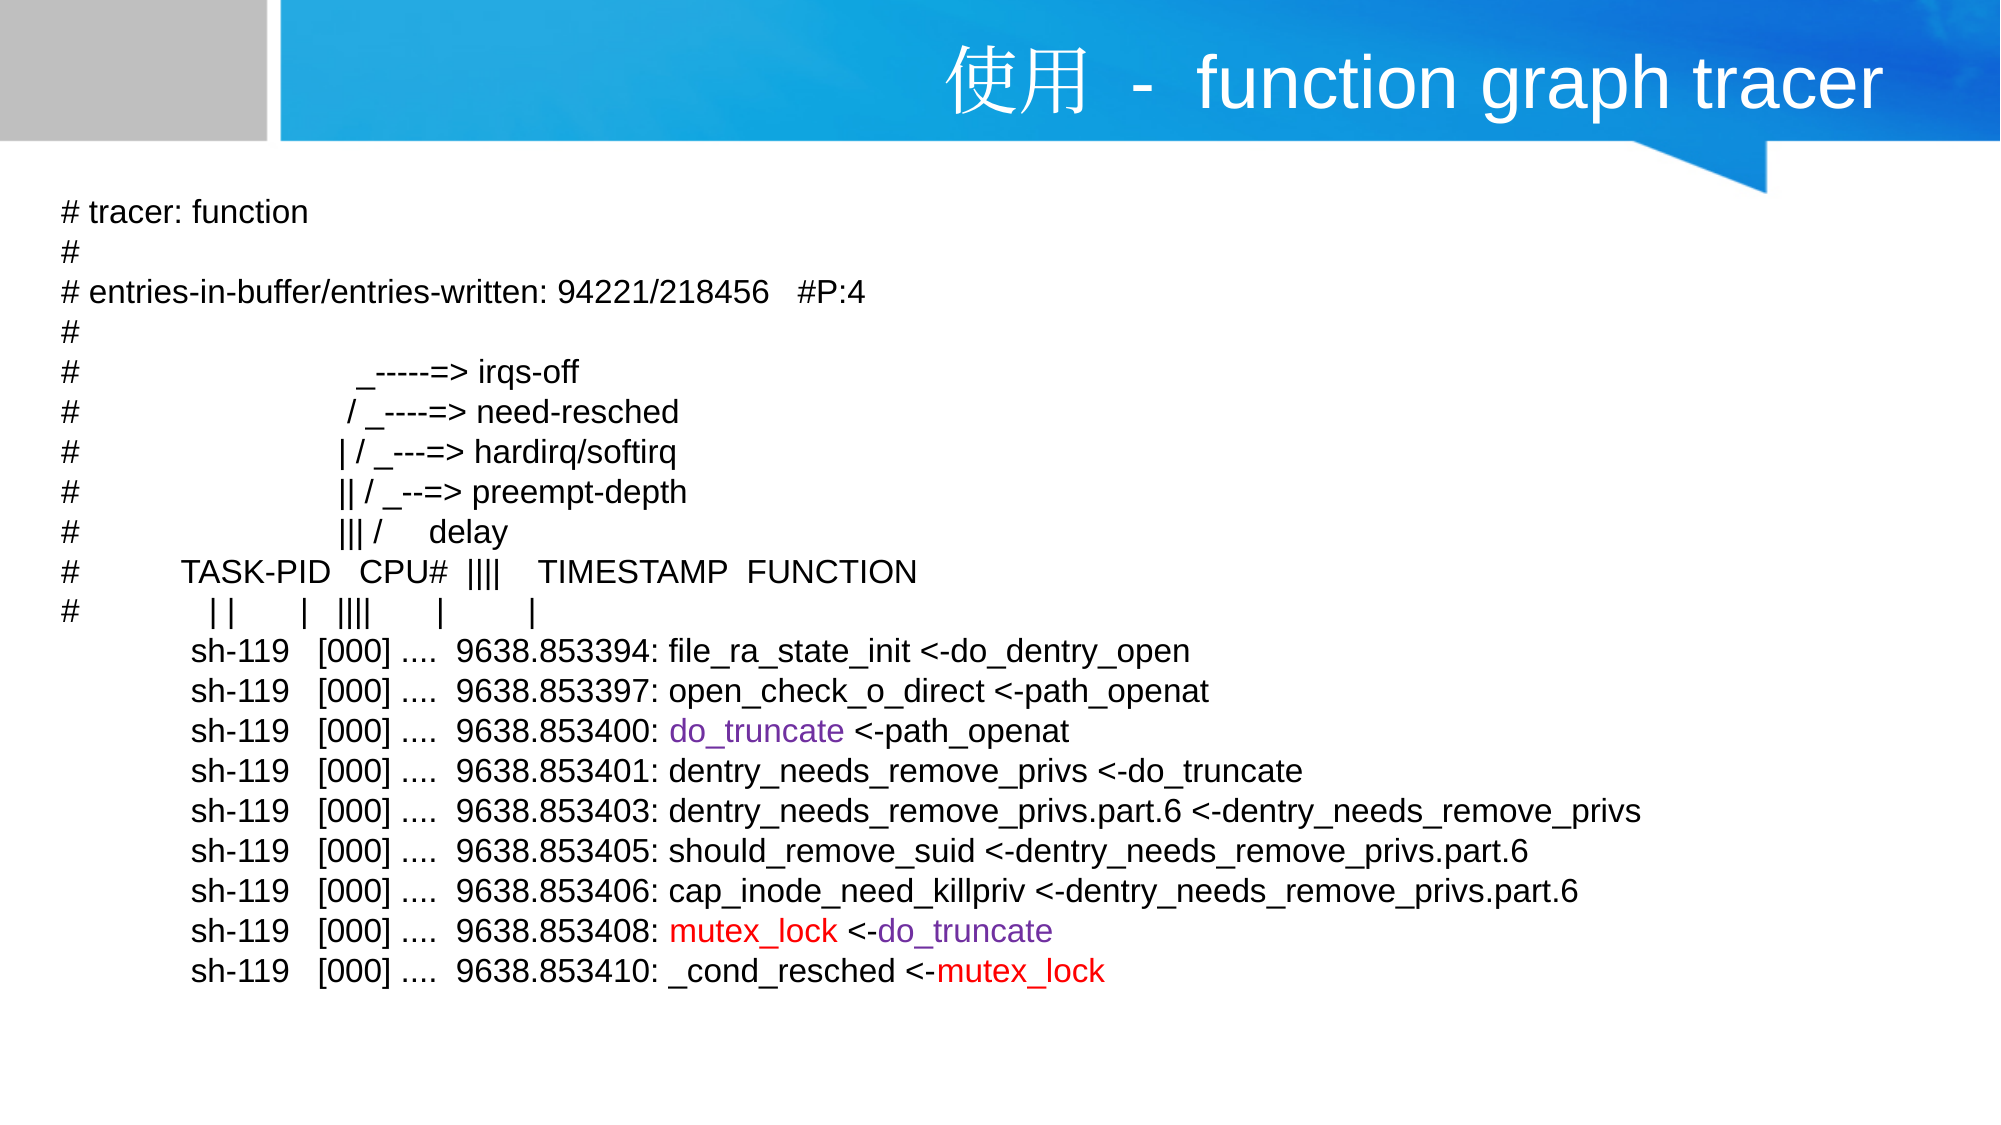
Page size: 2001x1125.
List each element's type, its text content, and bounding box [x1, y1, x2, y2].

title 使用 - function graph tracer [99, 30, 1901, 127]
text_box # tracer: function # # entries-in-buffer/entries-written: 94221/218456 #P:4 # # _-----=> irqs-off # / _----=> need-resched # | / _---=> hardirq/softirq # || / _--=> preempt-depth # ||| / delay # TASK-PID CPU# |||| TIMESTAMP FUNCTION # | | | |||| | | sh-119 [000] .... 9638.853394: file_ra_state_init <-do_dentry_open sh-119 [000] .... 9638.853397: open_check_o_direct <-path_openat sh-119 [000] .... 9638.853400: do_truncate <-path_openat sh-119 [000] .... 9638.853401: dentry_needs_remove_privs <-do_truncate sh-119 [000] .... 9638.853403: dentry_needs_remove_privs.part.6 <-dentry_needs_remove_privs sh-119 [000] .... 9638.853405: should_remove_suid <-dentry_needs_remove_privs.part.6 sh-119 [000] .... 9638.853406: cap_inode_need_killpriv <-dentry_needs_remove_privs.part.6 sh-119 [000] .... 9638.853408: mutex_lock <-do_truncate sh-119 [000] .... 9638.853410: _cond_resched <-mutex_lock [46, 183, 1908, 997]
picture [0, 0, 2000, 1125]
